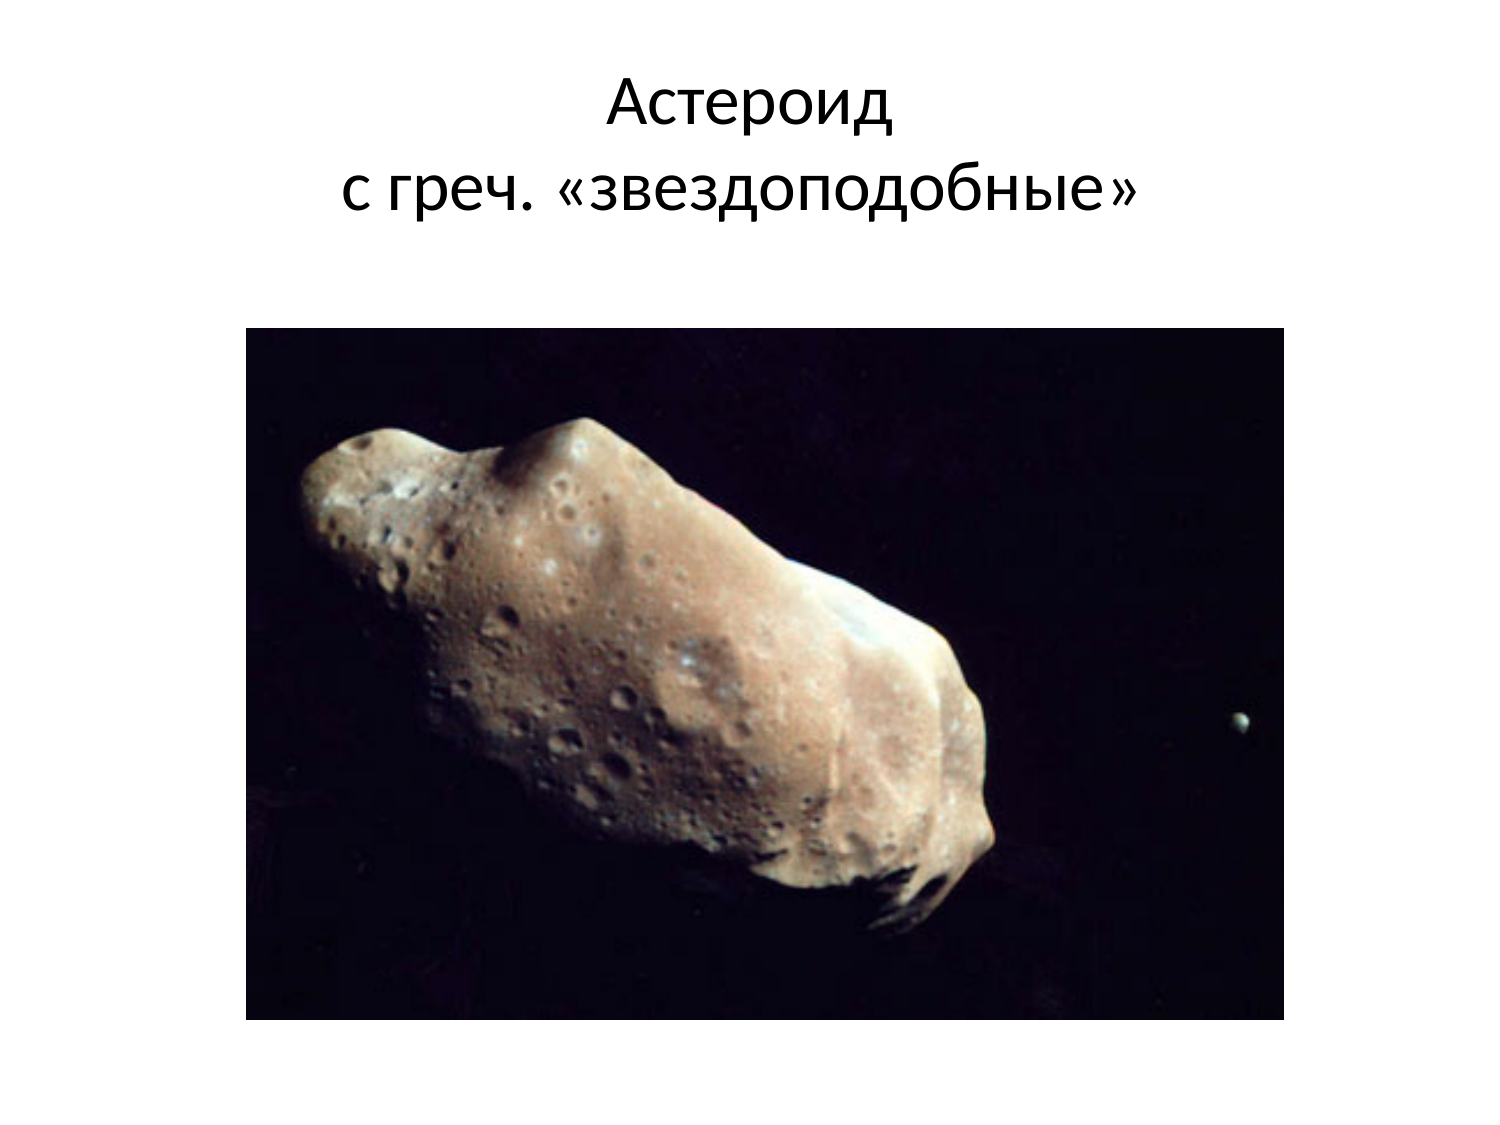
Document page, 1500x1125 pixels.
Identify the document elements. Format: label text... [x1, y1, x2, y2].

title Астероид с греч. «звездоподобные» [75, 45, 1425, 233]
picture [245, 327, 1284, 1020]
